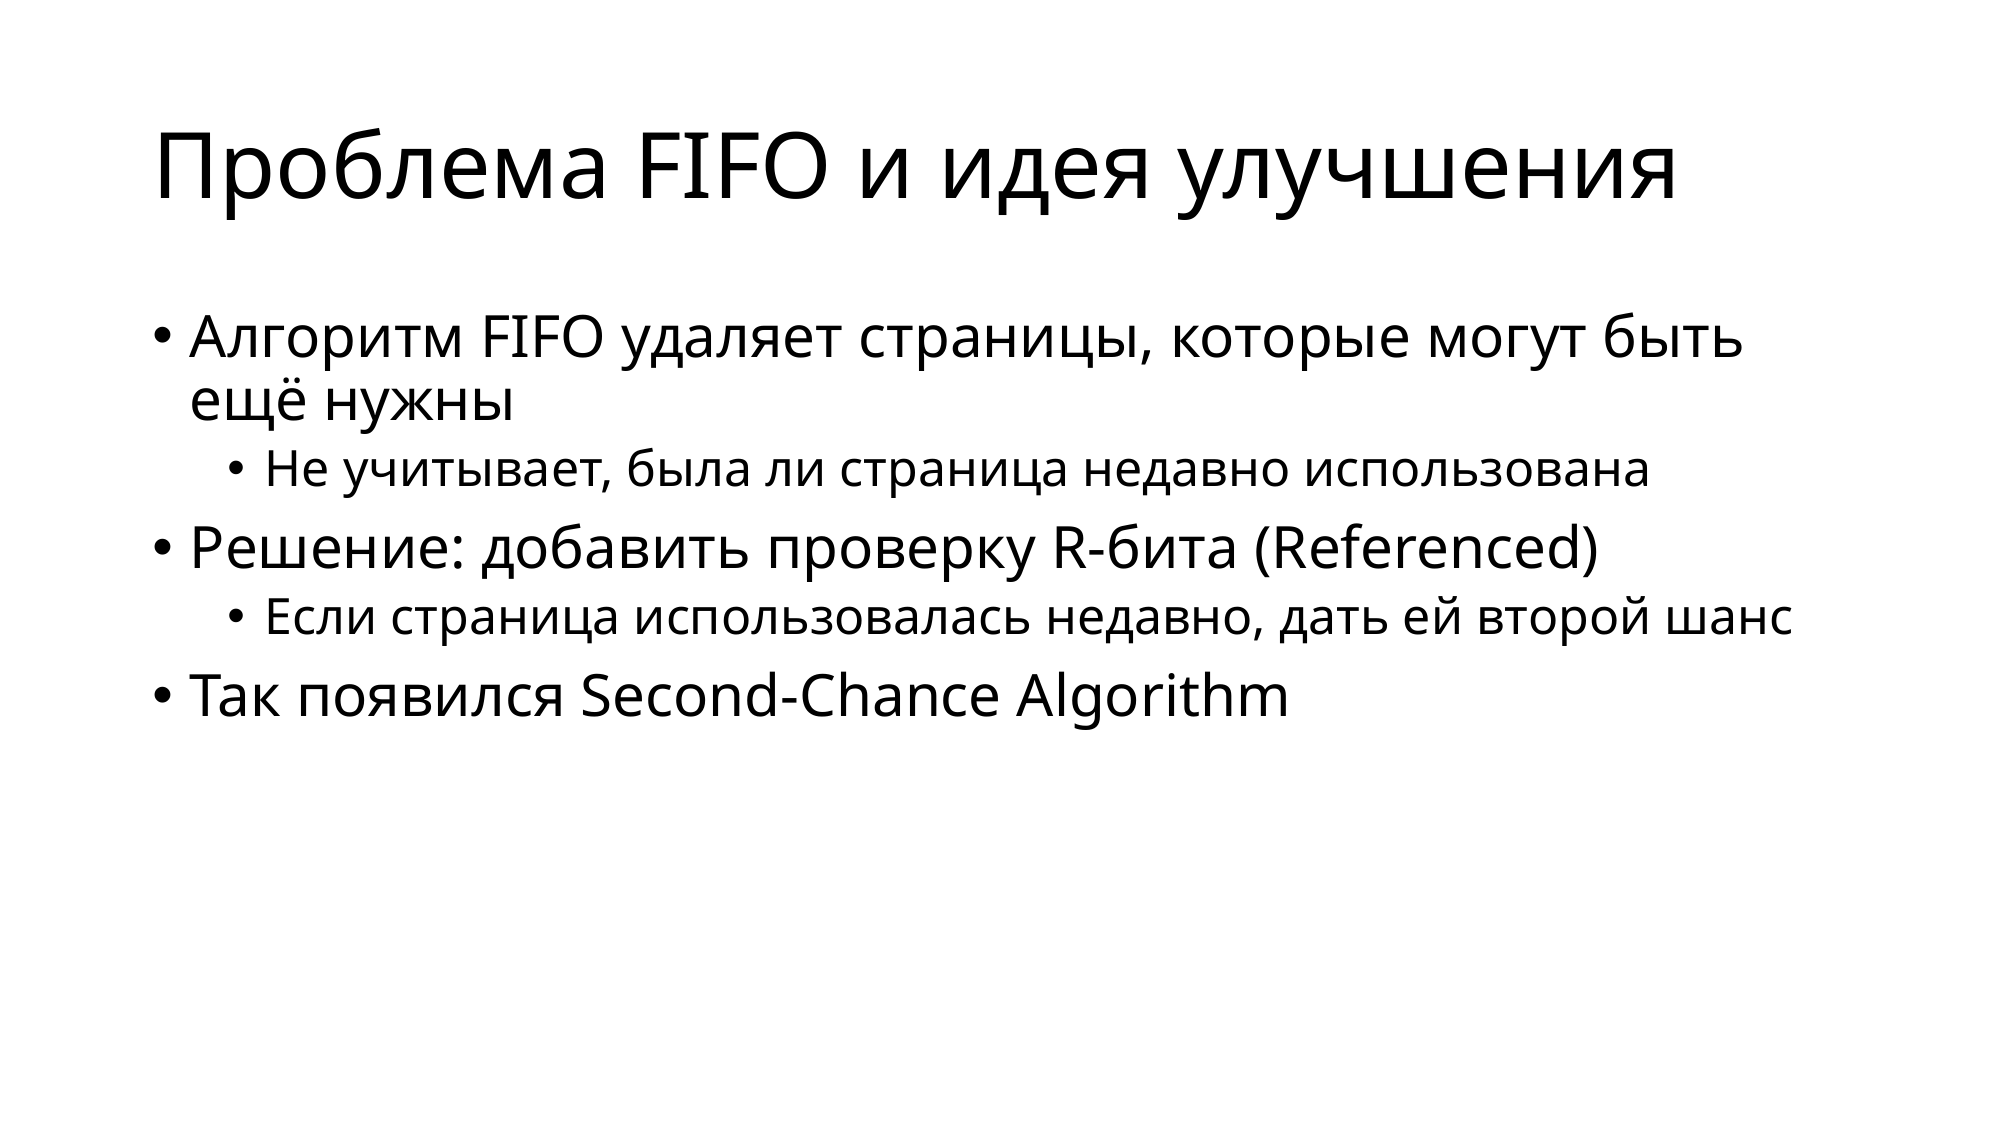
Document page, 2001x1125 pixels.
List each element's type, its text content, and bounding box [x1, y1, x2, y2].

list Алгоритм FIFO удаляет страницы, которые могут быть ещё нужны Не учитывает, была ли страница недавно использована Решение: добавить проверку R-бита (Referenced) Если страница использовалась недавно, дать ей второй шанс Так появился Second-Chance Algorithm [137, 299, 1863, 1014]
title Проблема FIFO и идея улучшения [137, 59, 1863, 278]
